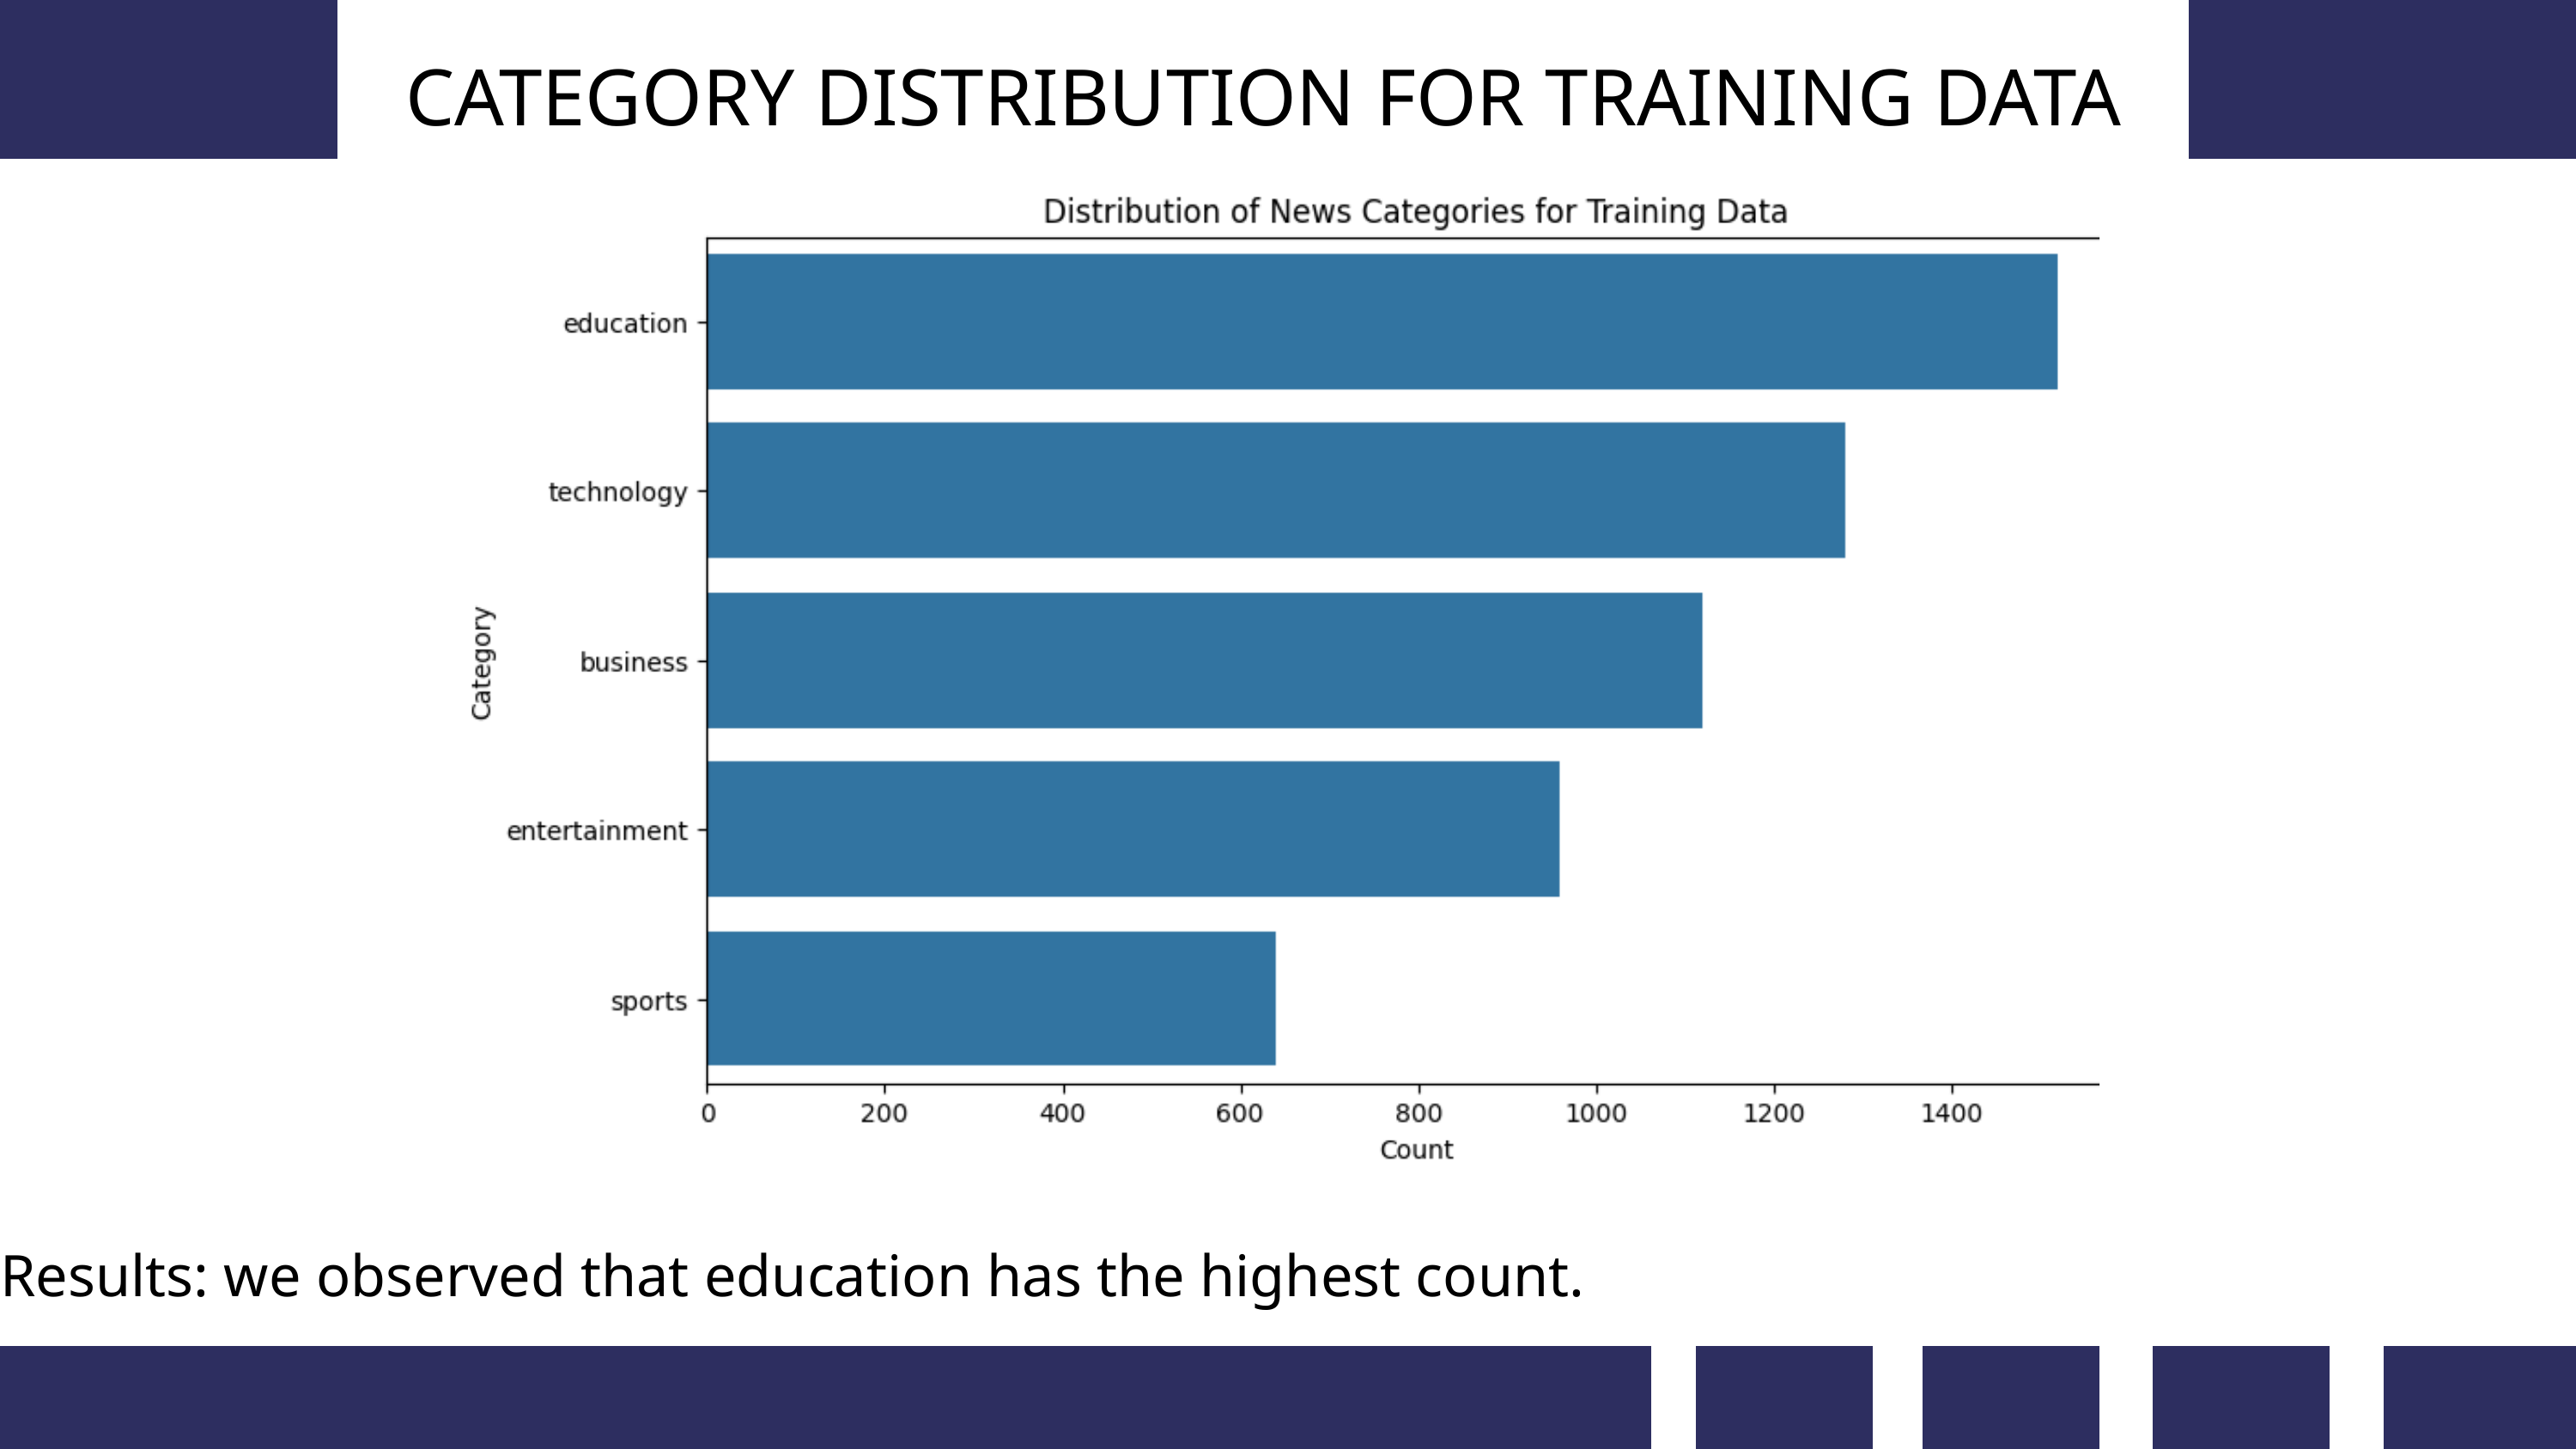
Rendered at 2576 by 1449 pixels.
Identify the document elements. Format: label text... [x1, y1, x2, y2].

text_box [1695, 1345, 1873, 1449]
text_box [2189, 0, 2576, 159]
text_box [1922, 1345, 2100, 1449]
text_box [0, 1345, 1652, 1449]
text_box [0, 0, 337, 159]
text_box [2383, 1345, 2576, 1449]
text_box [2152, 1345, 2330, 1449]
text_box CATEGORY DISTRIBUTION FOR TRAINING DATA [339, 0, 2187, 161]
text_box Results: we observed that education has the highest count. [0, 1228, 2242, 1349]
text_box [471, 181, 2100, 1181]
